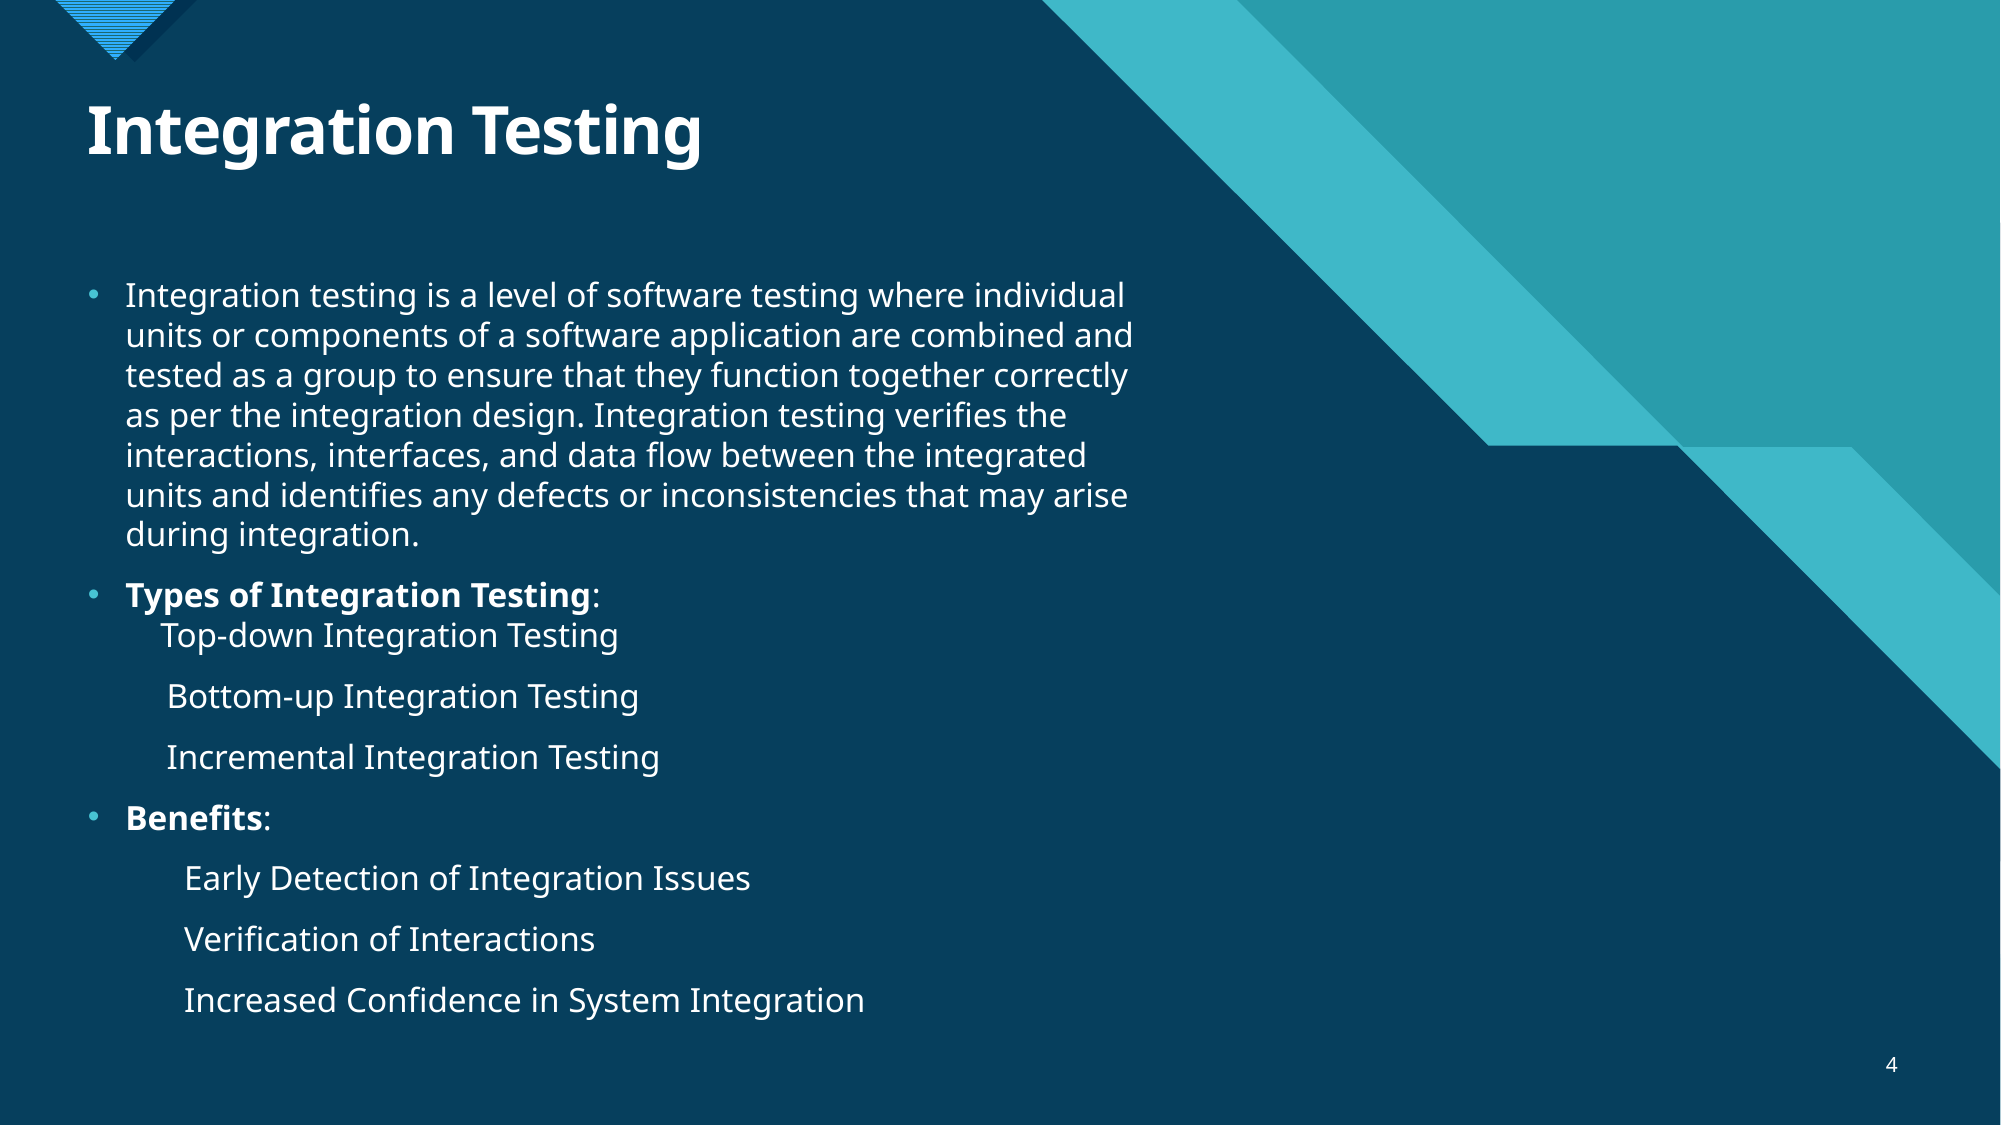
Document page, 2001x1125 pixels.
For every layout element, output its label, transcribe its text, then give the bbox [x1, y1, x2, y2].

title Integration Testing [72, 89, 1913, 177]
slide_number 4 [1845, 1035, 1913, 1096]
list Integration testing is a level of software testing where individual units or components of a software application are combined and tested as a group to ensure that they function together correctly as per the integration design. Integration testing verifies the interactions, interfaces, and data flow between the integrated units and identifies any defects or inconsistencies that may arise during integration. Types of Integration Testing: Top-down Integration Testing Bottom-up Integration Testing Incremental Integration Testing Benefits: Early Detection of Integration Issues Verification of Interactions Increased Confidence in System Integration [72, 266, 1175, 1067]
